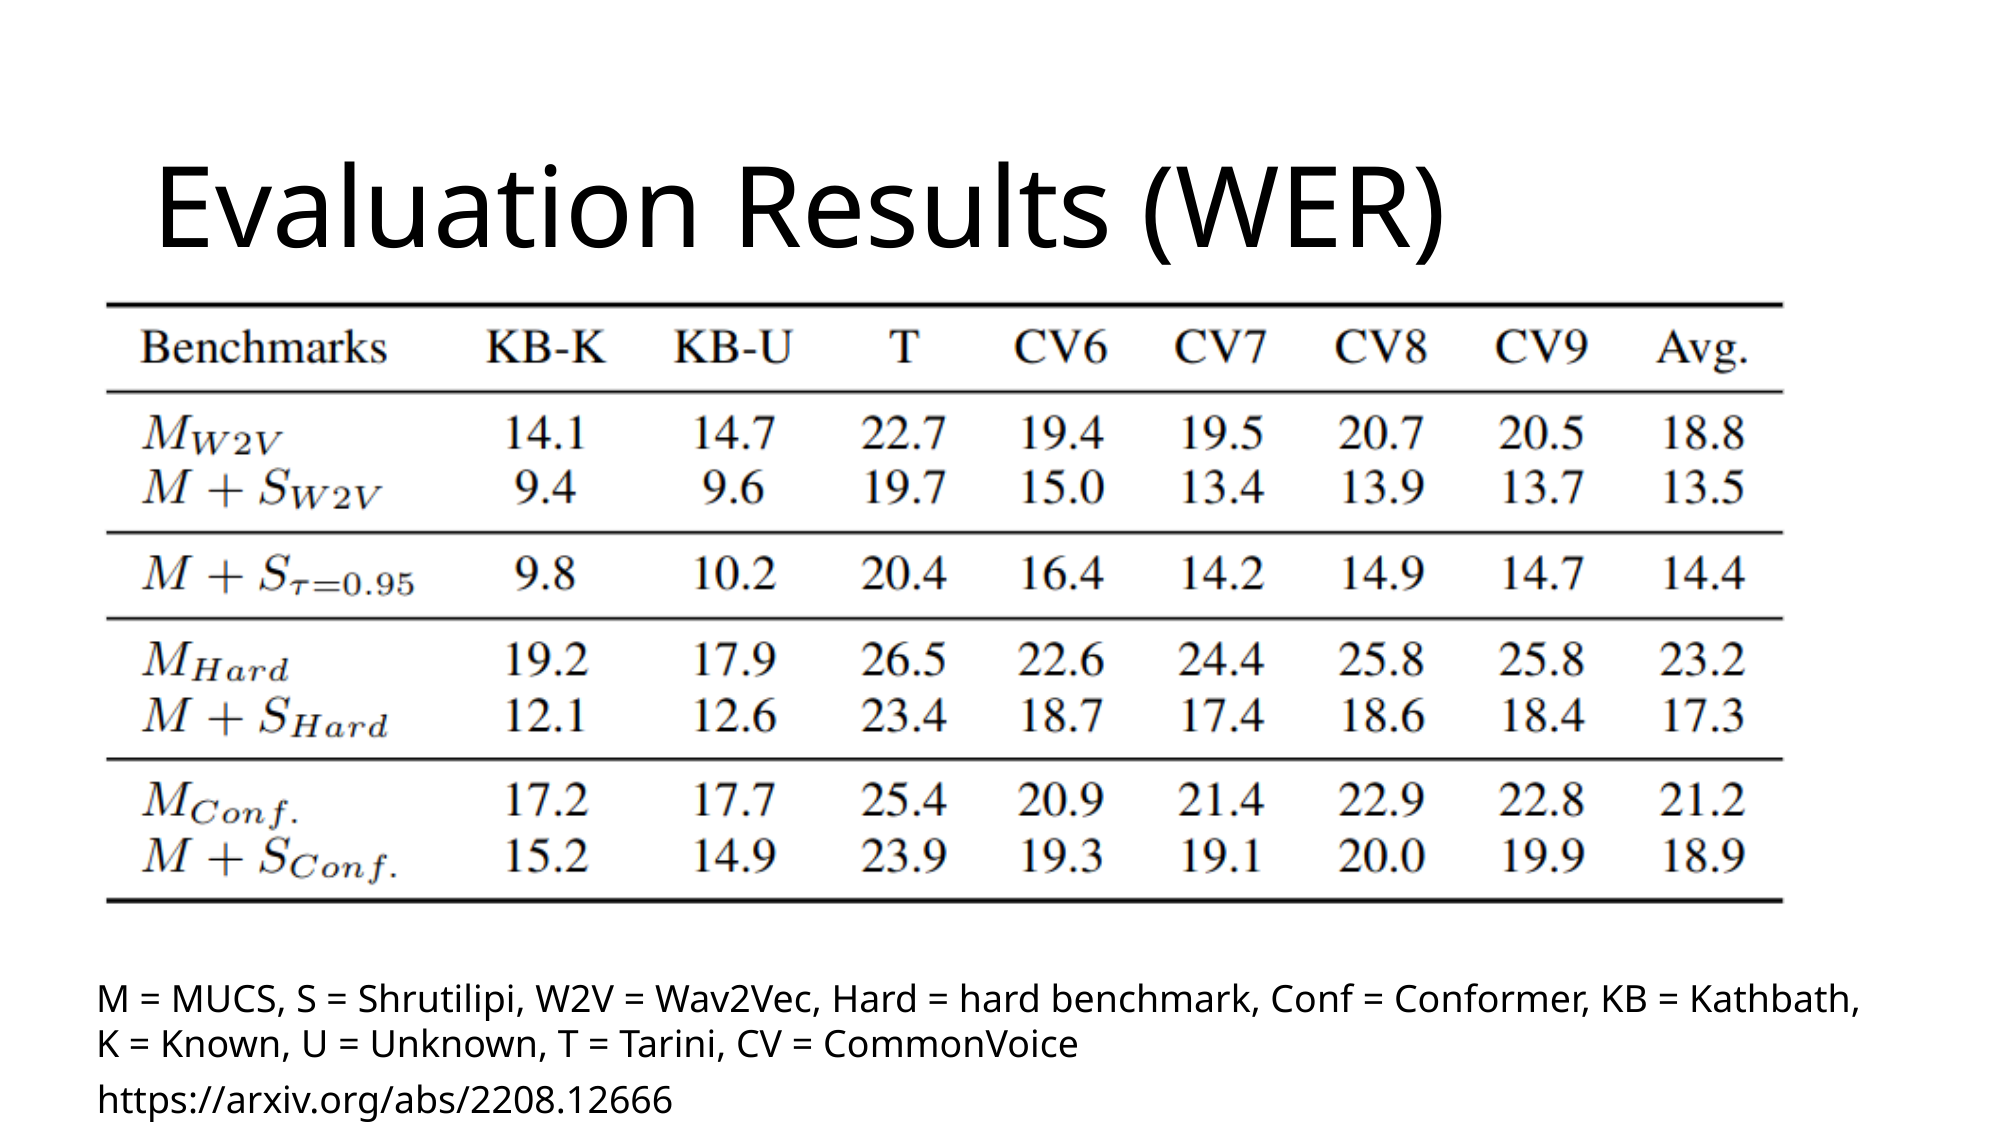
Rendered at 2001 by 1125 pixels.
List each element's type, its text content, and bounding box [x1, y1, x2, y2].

text_box https://arxiv.org/abs/2208.12666 [81, 1068, 1508, 1125]
text_box M = MUCS, S = Shrutilipi, W2V = Wav2Vec, Hard = hard benchmark, Conf = Conformer, KB = Kathbath, K = Known, U = Unknown, T = Tarini, CV = CommonVoice [81, 967, 1885, 1073]
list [88, 277, 1819, 932]
title Evaluation Results (WER) [137, 59, 1863, 278]
